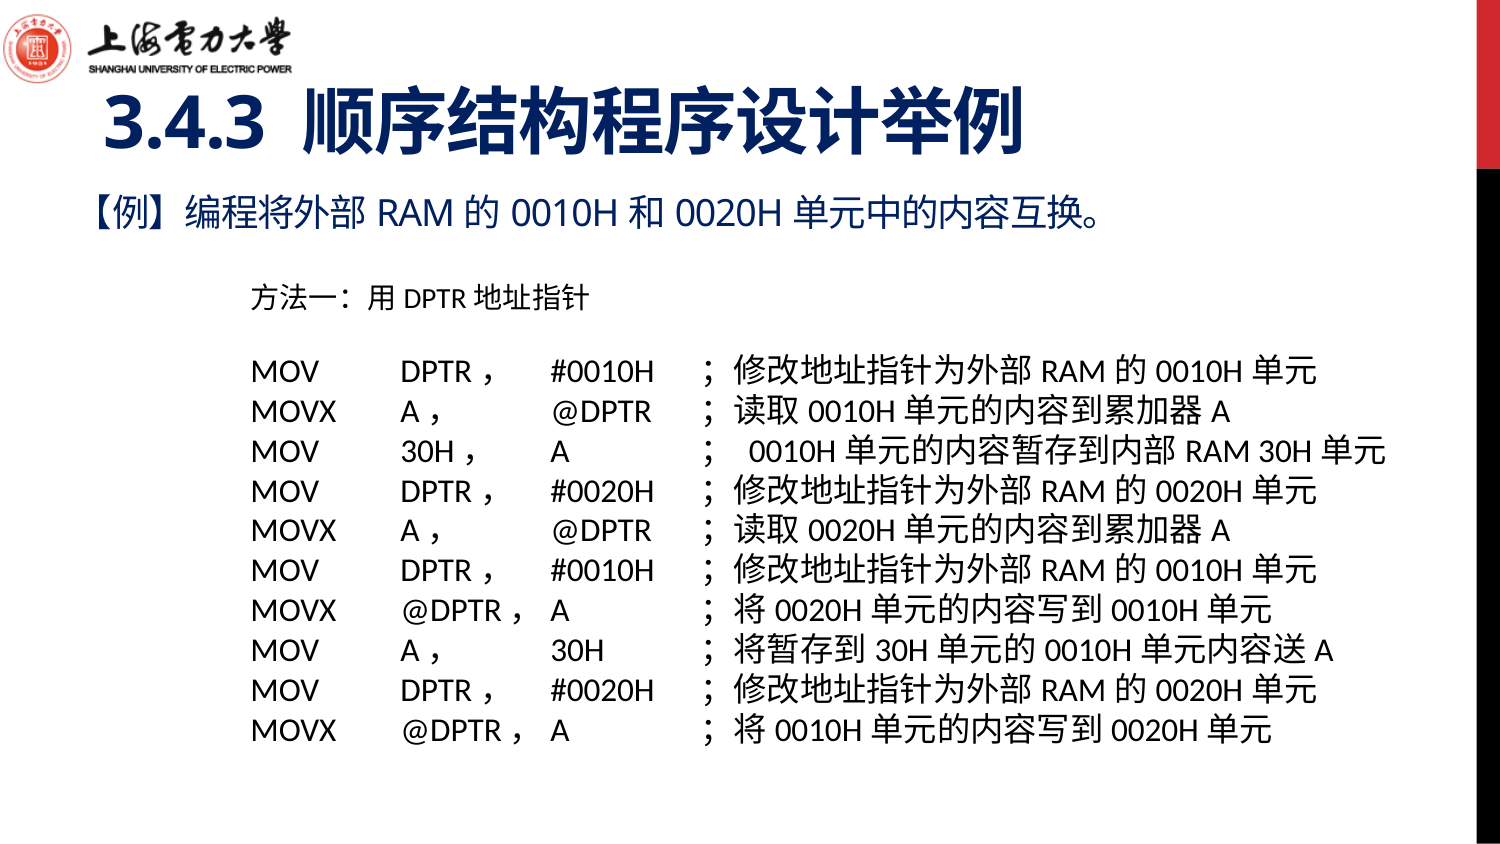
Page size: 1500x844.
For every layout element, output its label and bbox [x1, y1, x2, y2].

text_box [100, 271, 1406, 756]
picture [1, 0, 313, 94]
title [59, 170, 1312, 242]
text_box [89, 67, 1317, 171]
